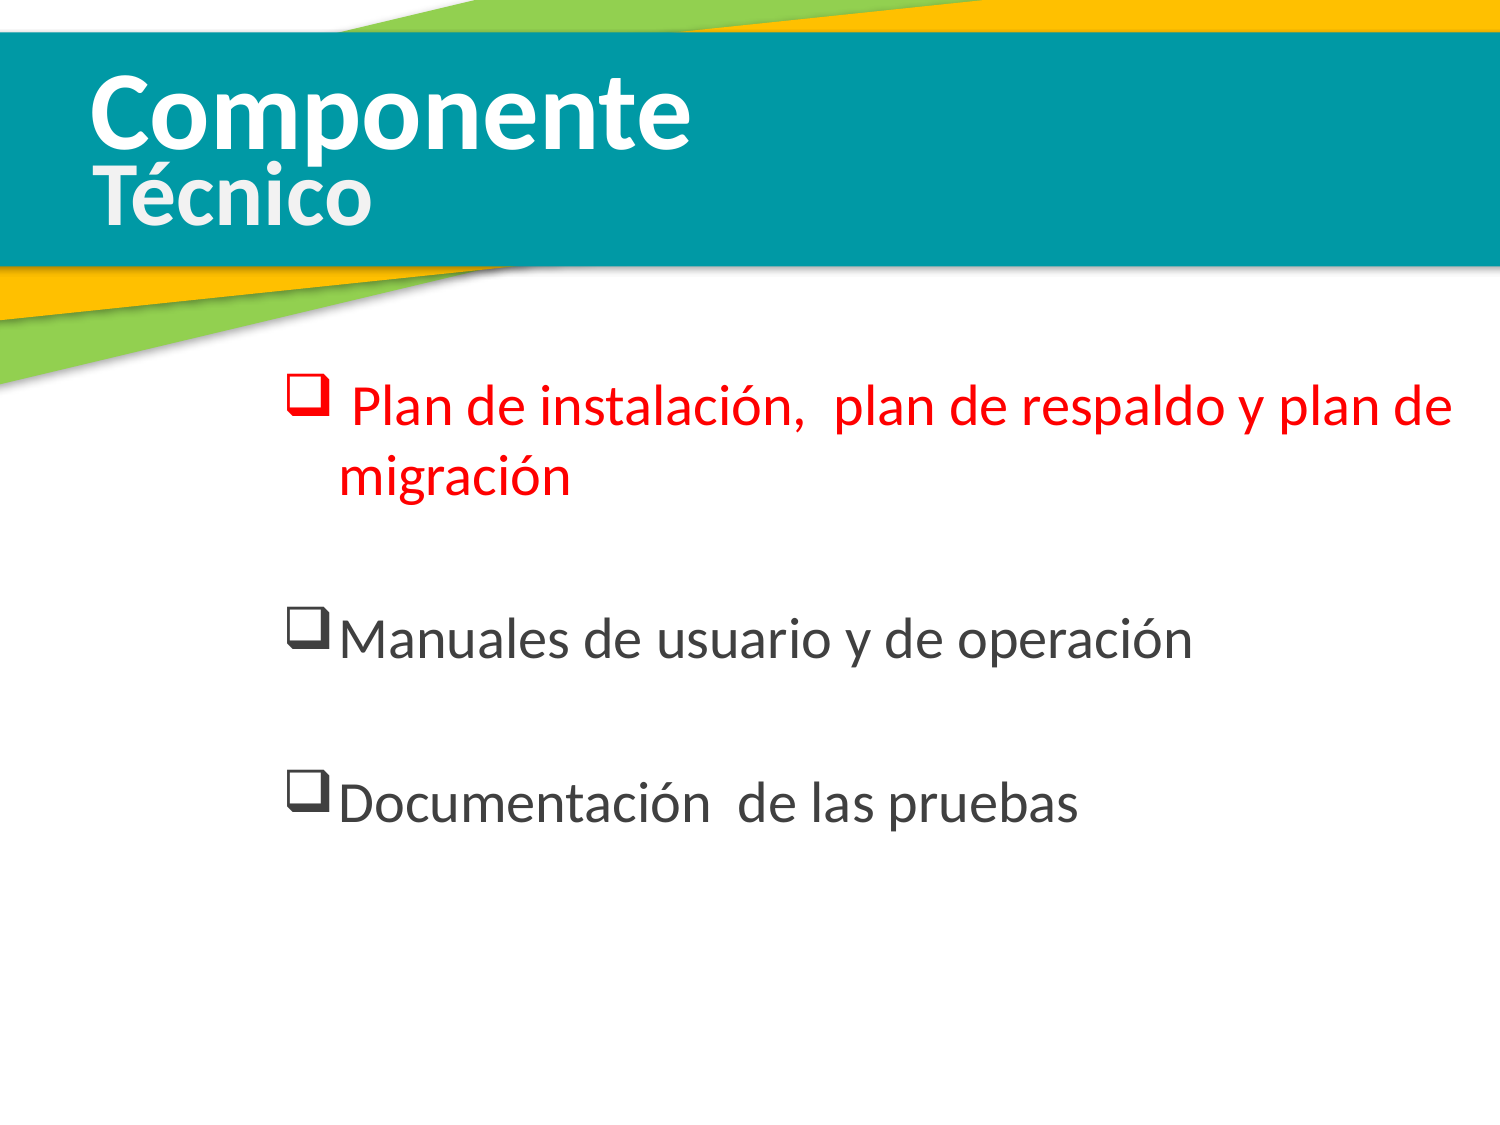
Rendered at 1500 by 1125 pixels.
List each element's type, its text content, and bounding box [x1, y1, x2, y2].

text_box Componente [75, 27, 1005, 181]
text_box Plan de instalación, plan de respaldo y plan de migración Manuales de usuario y de operación Documentación de las pruebas [267, 359, 1472, 1006]
text_box Técnico [77, 92, 1291, 286]
